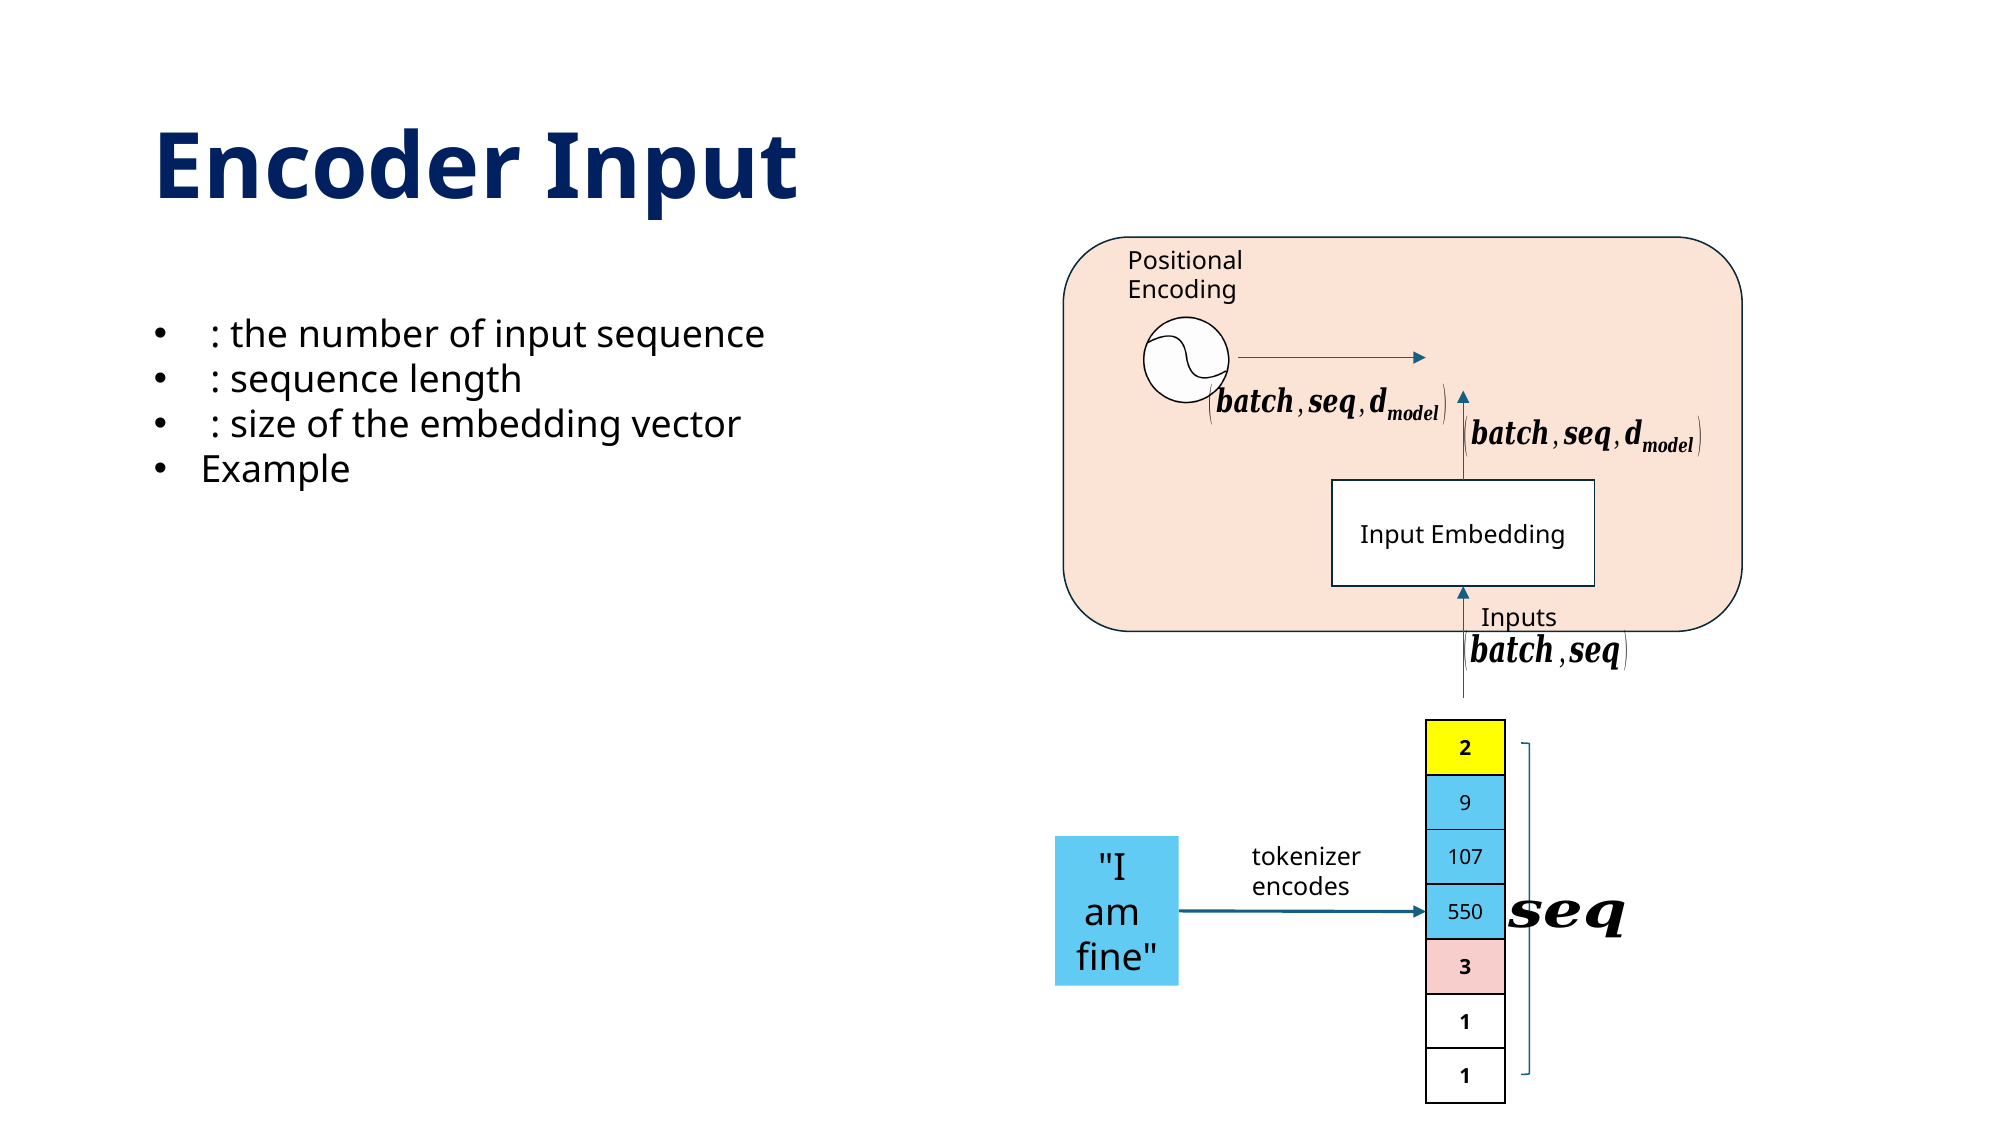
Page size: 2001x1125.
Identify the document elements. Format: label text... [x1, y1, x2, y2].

table_cell 107 [1427, 830, 1504, 883]
table_header 2 [1427, 721, 1504, 774]
title Encoder Input [137, 59, 1863, 278]
table_cell 3 [1427, 940, 1504, 993]
text_box "I am fine" [1055, 836, 1179, 986]
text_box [1062, 236, 1743, 699]
table_cell 1 [1427, 1049, 1504, 1102]
table_cell 1 [1427, 995, 1504, 1047]
table_cell 9 [1427, 776, 1504, 829]
table_cell 550 [1427, 885, 1504, 938]
text_box [1521, 917, 1528, 925]
text_box [1521, 741, 1531, 901]
text_box [1522, 903, 1531, 911]
text_box [1521, 927, 1531, 1076]
text_box tokenizer encodes [1237, 832, 1376, 908]
